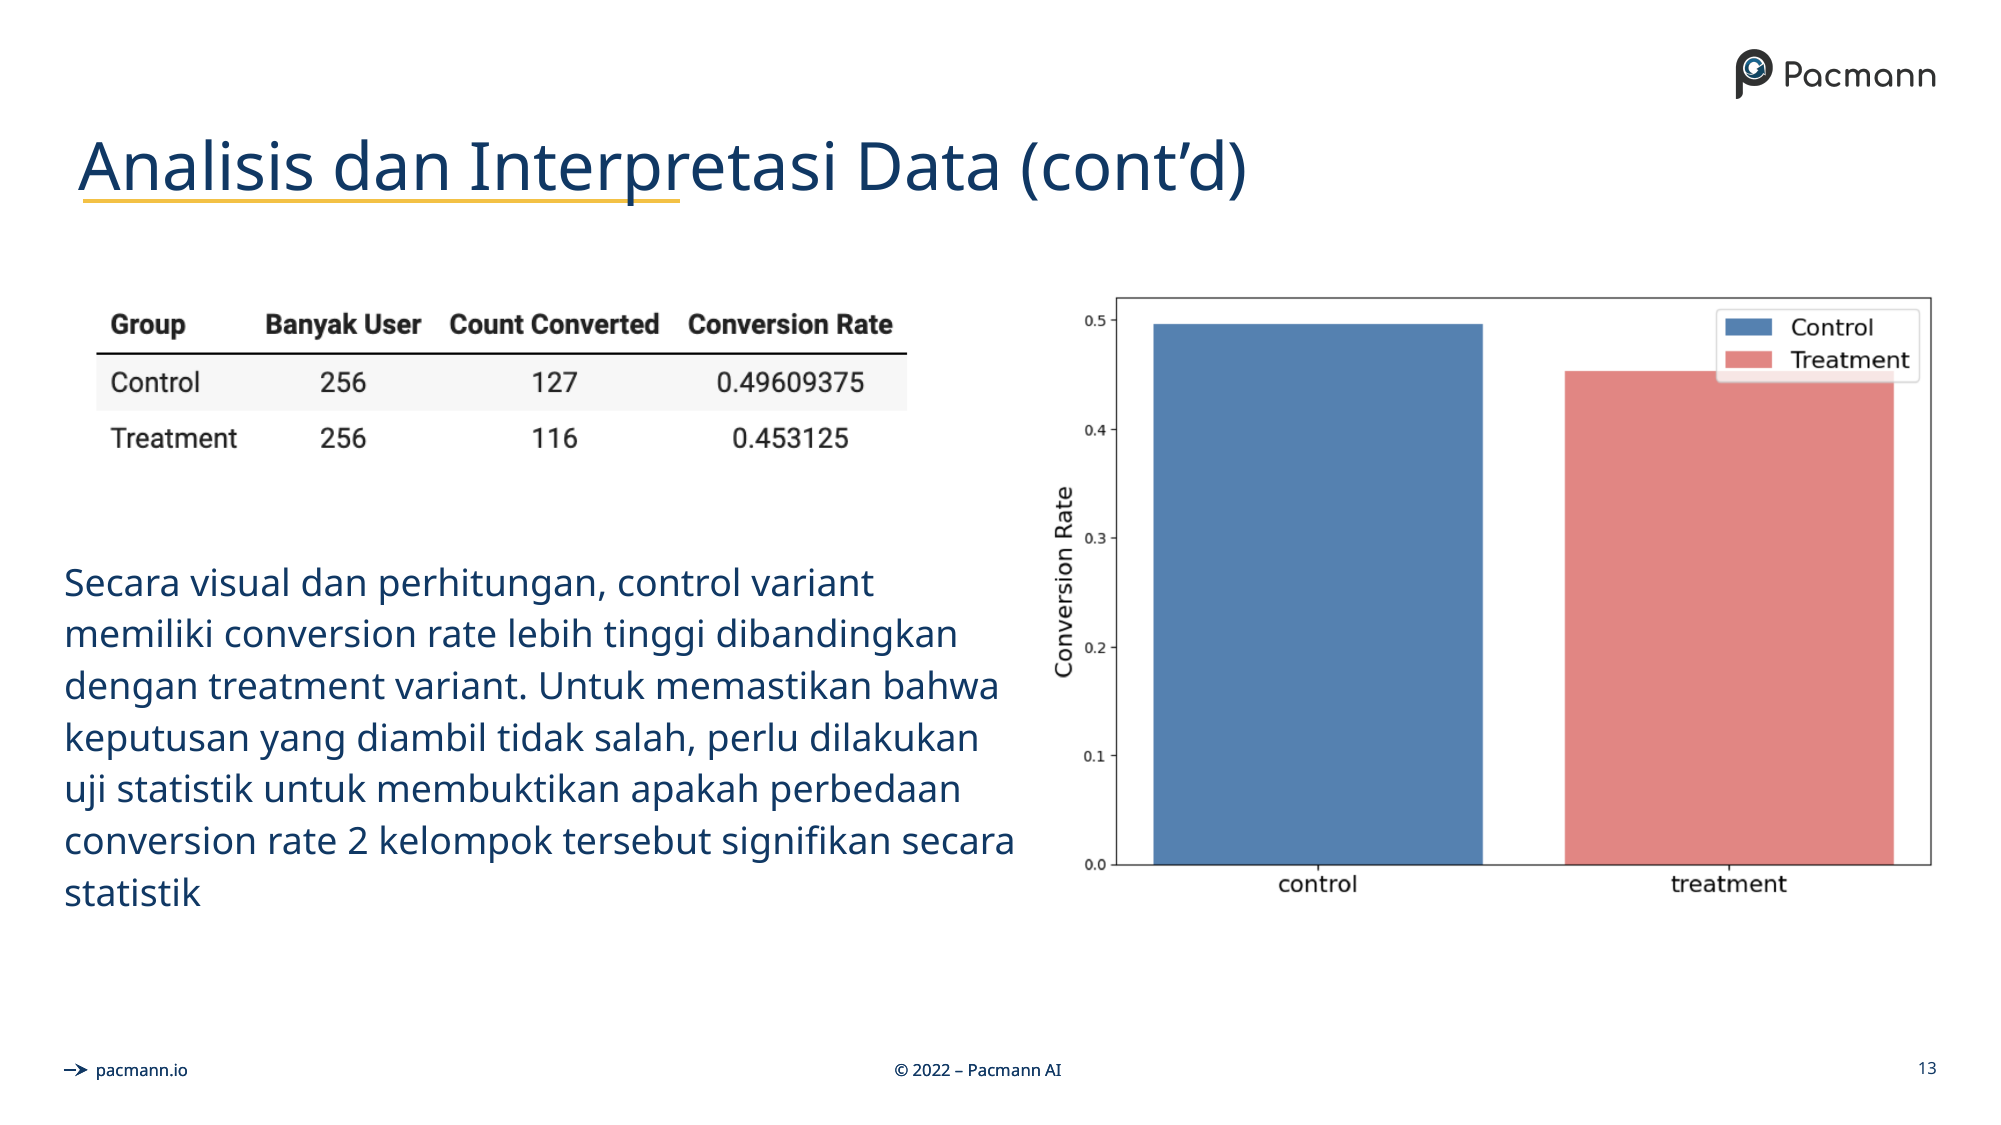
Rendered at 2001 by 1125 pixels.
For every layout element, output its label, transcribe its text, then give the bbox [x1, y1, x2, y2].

picture [1041, 291, 1945, 901]
text_box Secara visual dan perhitungan, control variant memiliki conversion rate lebih tinggi dibandingkan dengan treatment variant. Untuk memastikan bahwa keputusan yang diambil tidak salah, perlu dilakukan uji statistik untuk membuktikan apakah perbedaan conversion rate 2 kelompok tersebut signifikan secara statistik [49, 544, 1042, 922]
title Analisis dan Interpretasi Data (cont’d) [63, 59, 1952, 278]
picture [78, 277, 921, 484]
picture [1707, 36, 1966, 112]
